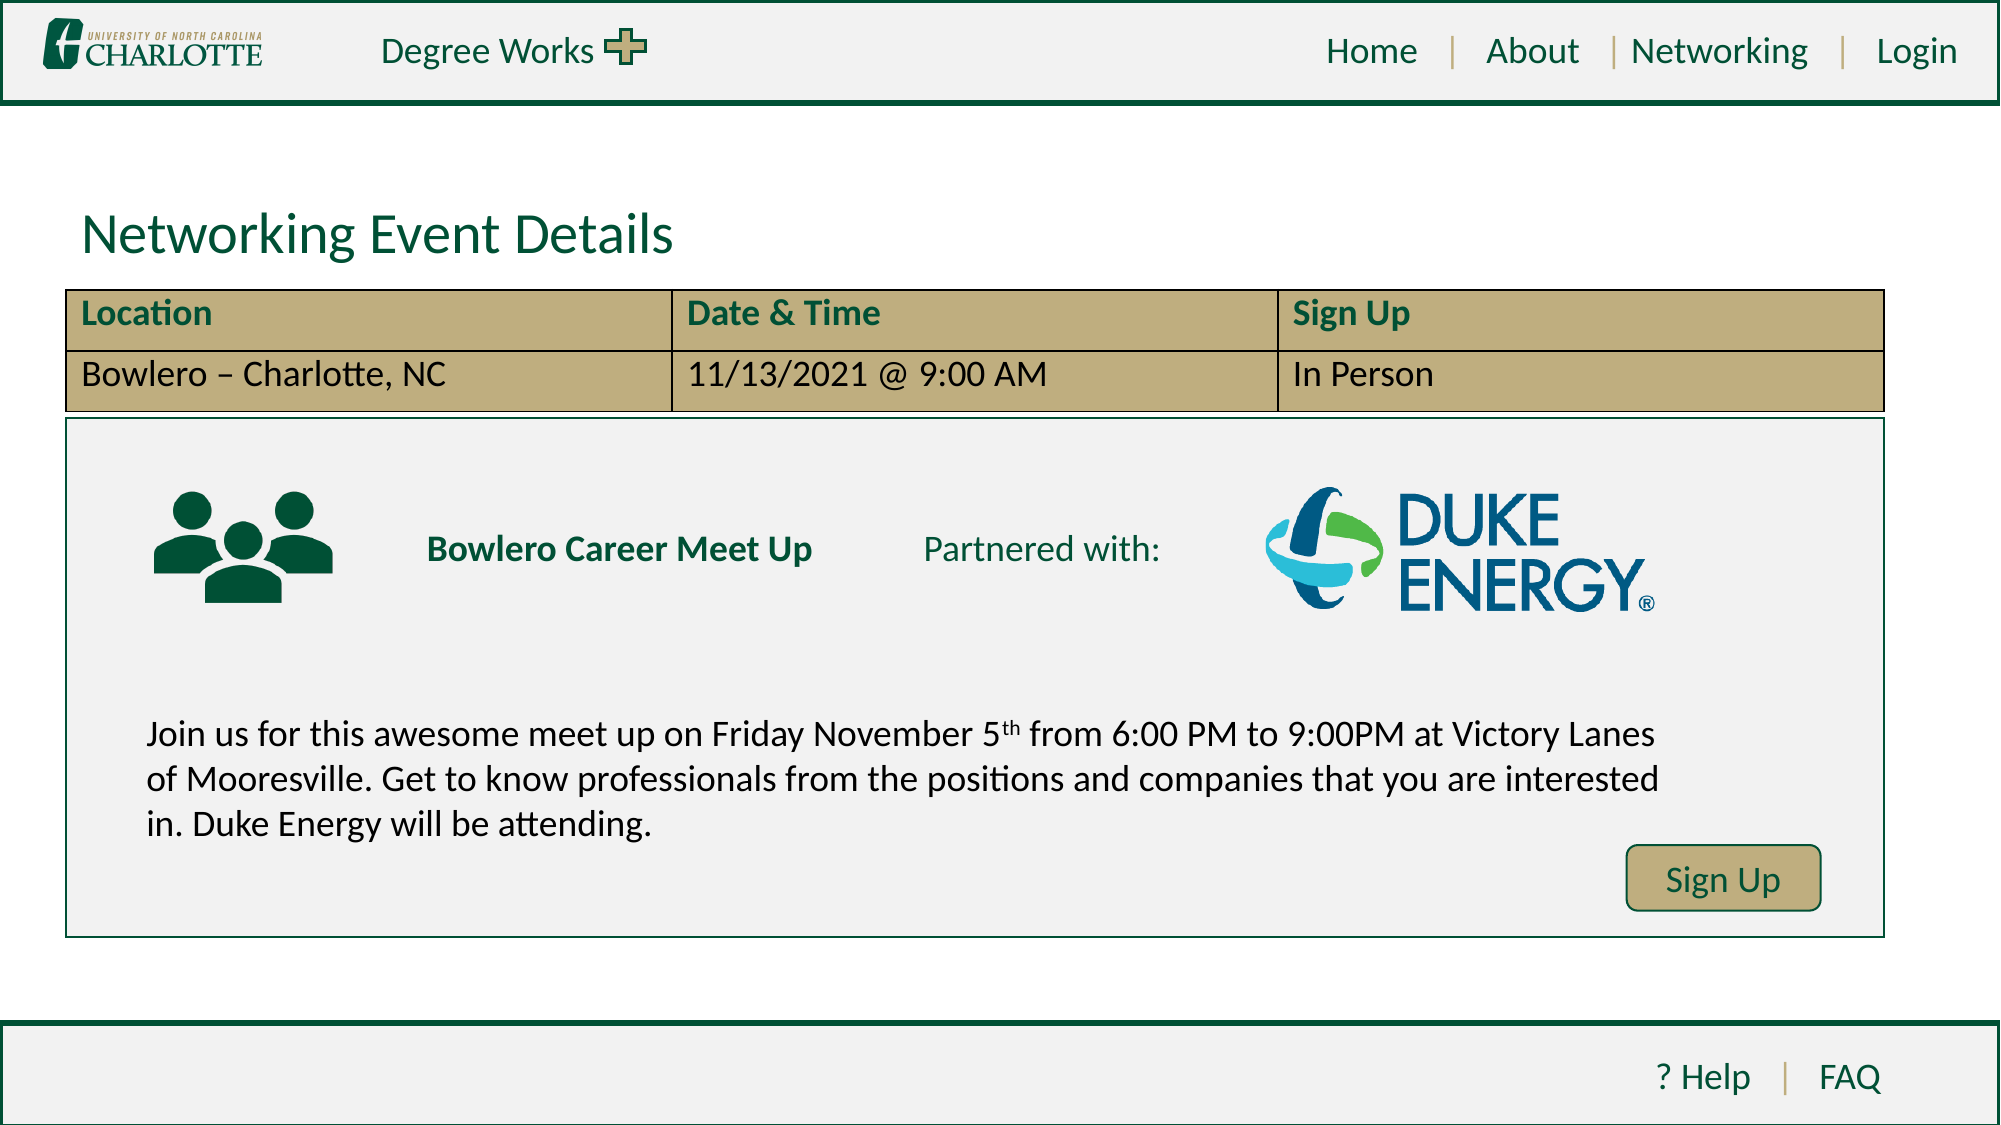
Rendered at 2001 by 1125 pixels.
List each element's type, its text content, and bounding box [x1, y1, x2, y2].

text_box [1653, 1044, 1750, 1096]
text_box Sign Up [1625, 844, 1822, 912]
text_box [1811, 1049, 1908, 1101]
table_header Location [67, 291, 671, 350]
text_box Degree Works [314, 19, 794, 79]
table_cell 11/13/2021 @ 9:00 AM [673, 352, 1277, 411]
text_box [1641, 852, 1800, 907]
text_box [1316, 22, 1413, 74]
text_box [314, 0, 2000, 104]
table_header Sign Up [1279, 291, 1883, 350]
picture [141, 445, 345, 649]
picture [1246, 442, 1677, 659]
table_cell In Person [1279, 352, 1883, 411]
text_box Join us for this awesome meet up on Friday November 5th from 6:00 PM to 9:00PM at Victory Lanes of Mooresville. Get to know professionals from the positions and companies that you are interested in. Duke Energy will be attending. [131, 701, 1709, 852]
text_box Networking Event Details [66, 187, 759, 273]
text_box ? Help | FAQ [1626, 1044, 1910, 1105]
text_box Home | About | Networking | Login [1284, 18, 2000, 79]
text_box [0, 1022, 2000, 1125]
text_box [1641, 29, 1837, 73]
picture [0, 0, 314, 146]
text_box [1869, 20, 1989, 87]
text_box [373, 26, 654, 78]
text_box [65, 417, 1885, 938]
table_header Date & Time [673, 291, 1277, 350]
text_box Bowlero Career Meet Up Partnered with: [412, 516, 1246, 577]
table_cell Bowlero – Charlotte, NC [67, 352, 671, 411]
